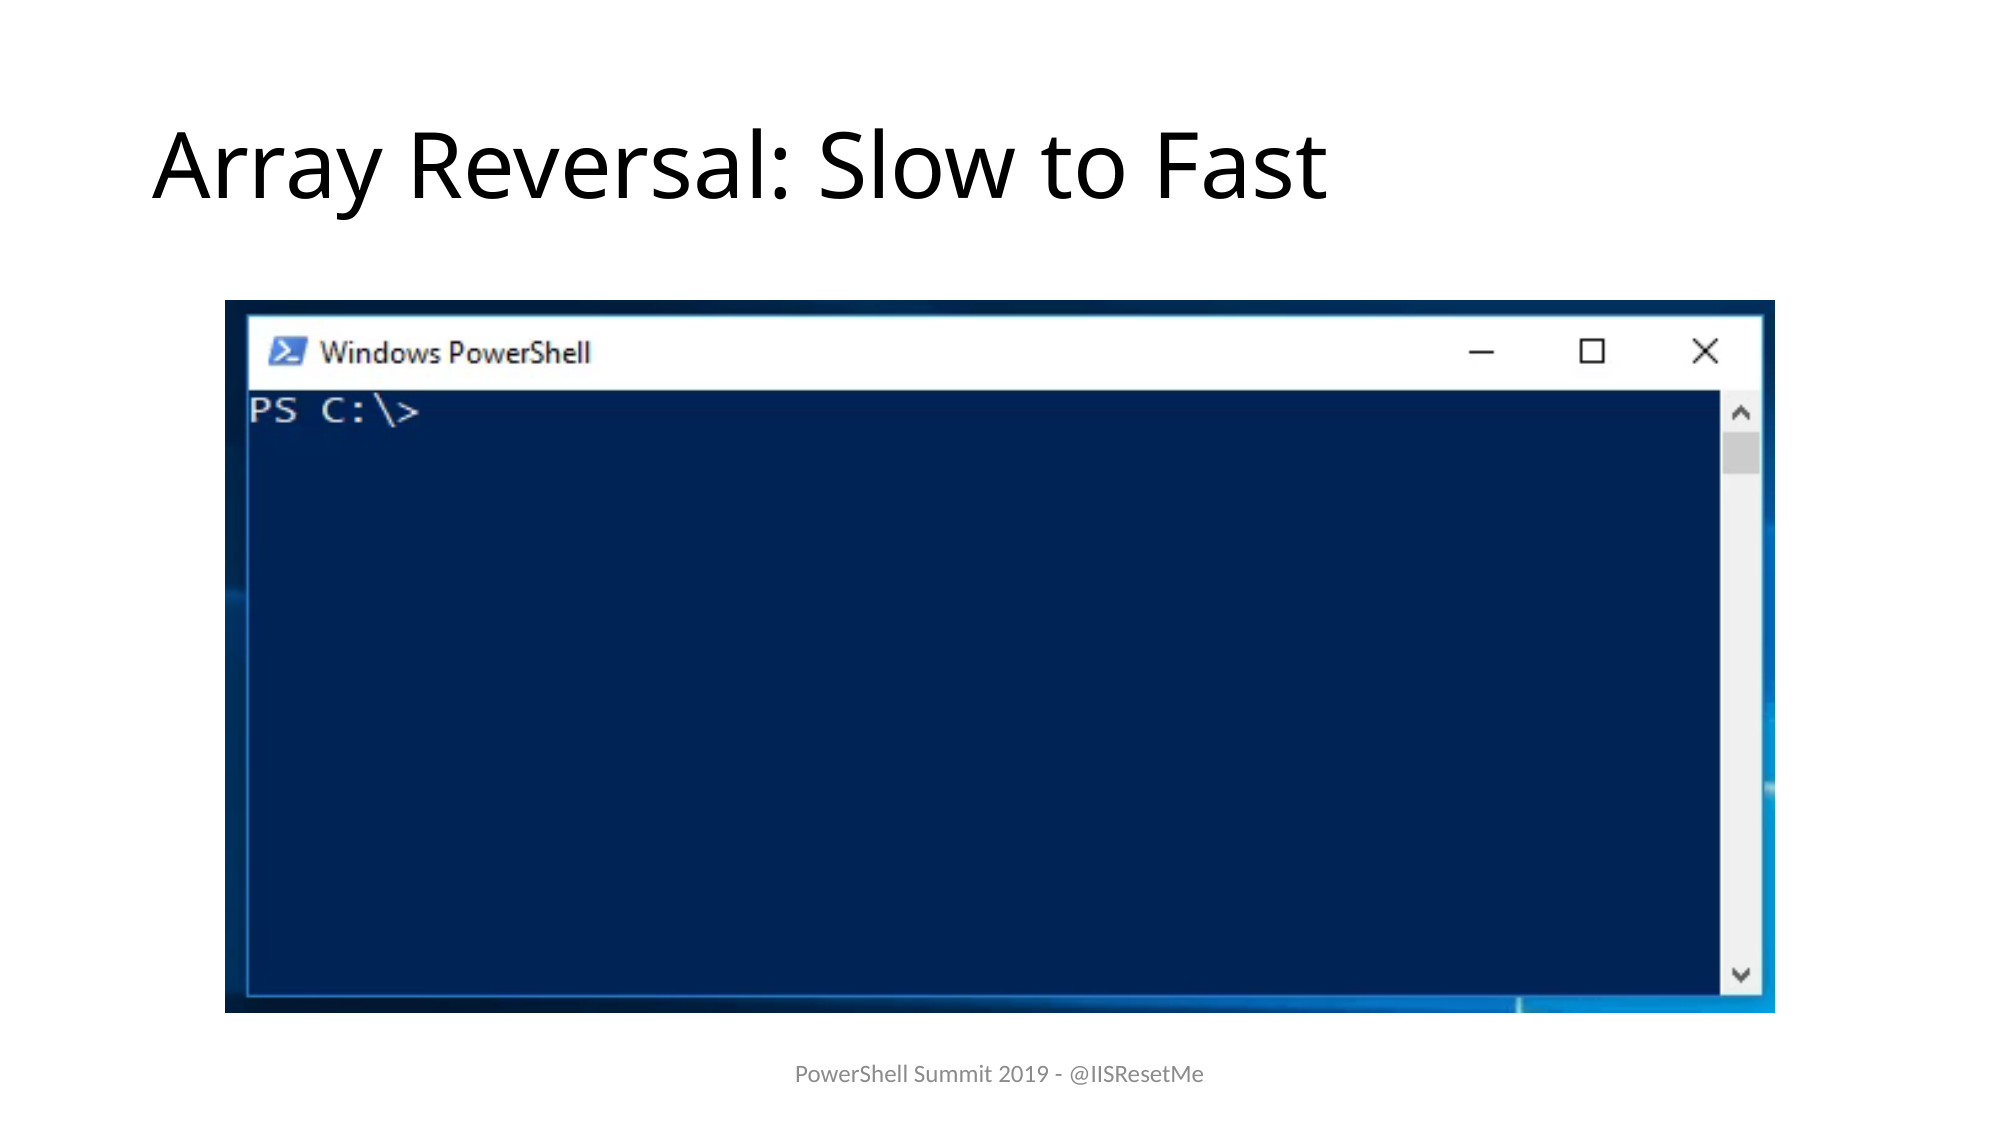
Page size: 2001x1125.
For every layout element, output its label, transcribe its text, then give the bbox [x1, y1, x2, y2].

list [224, 299, 1776, 1014]
title Array Reversal: Slow to Fast [137, 59, 1863, 278]
footer PowerShell Summit 2019 - @IISResetMe [662, 1042, 1338, 1103]
